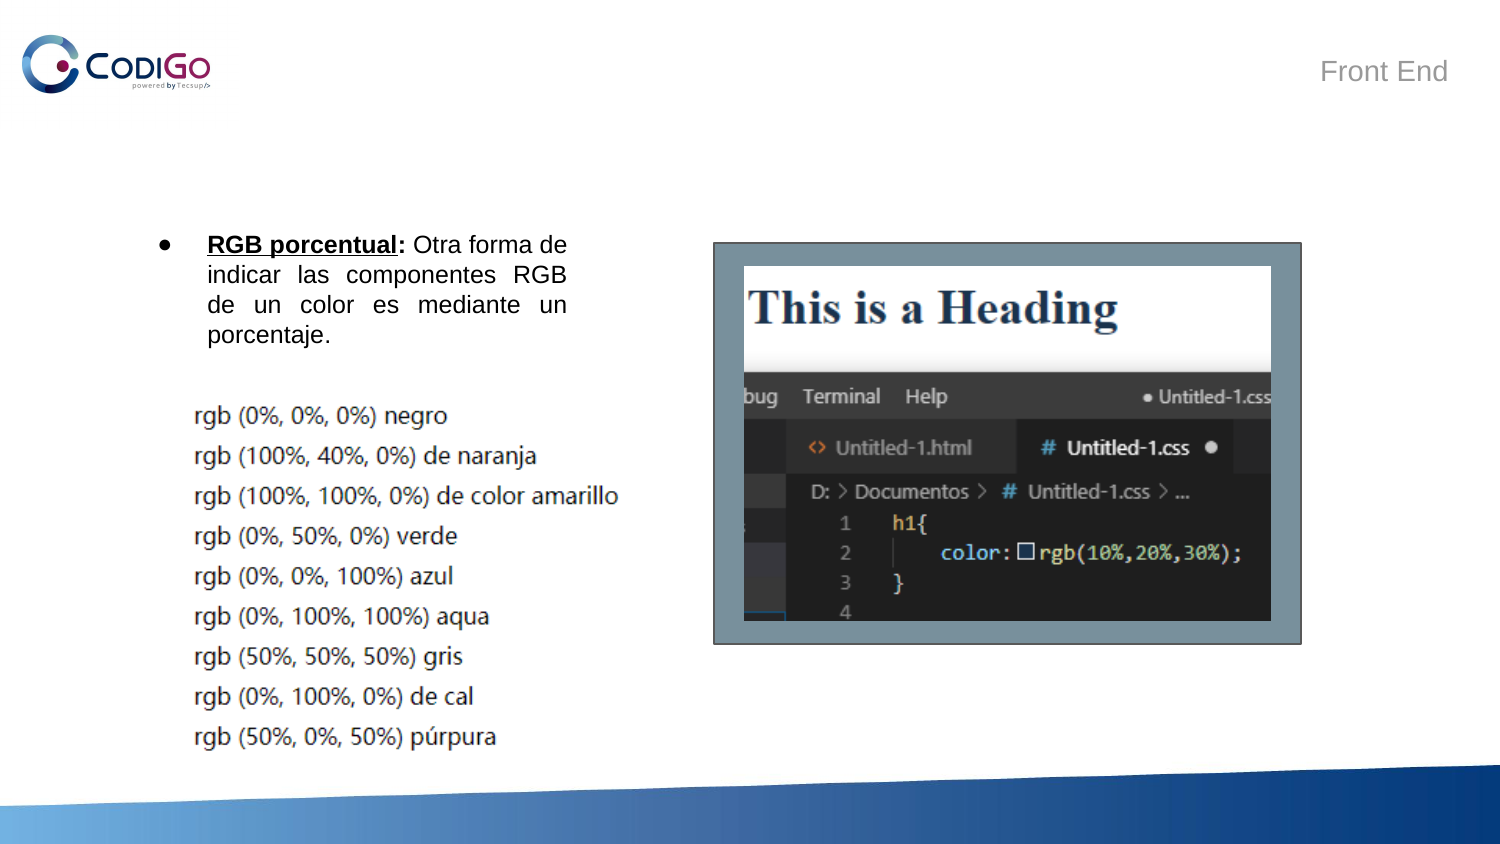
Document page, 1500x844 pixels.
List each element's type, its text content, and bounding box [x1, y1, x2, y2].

subtitle RGB porcentual: Otra forma de indicar las componentes RGB de un color es mediante un porcentaje. [117, 204, 583, 374]
text_box [714, 243, 1301, 645]
picture [0, 0, 1500, 844]
